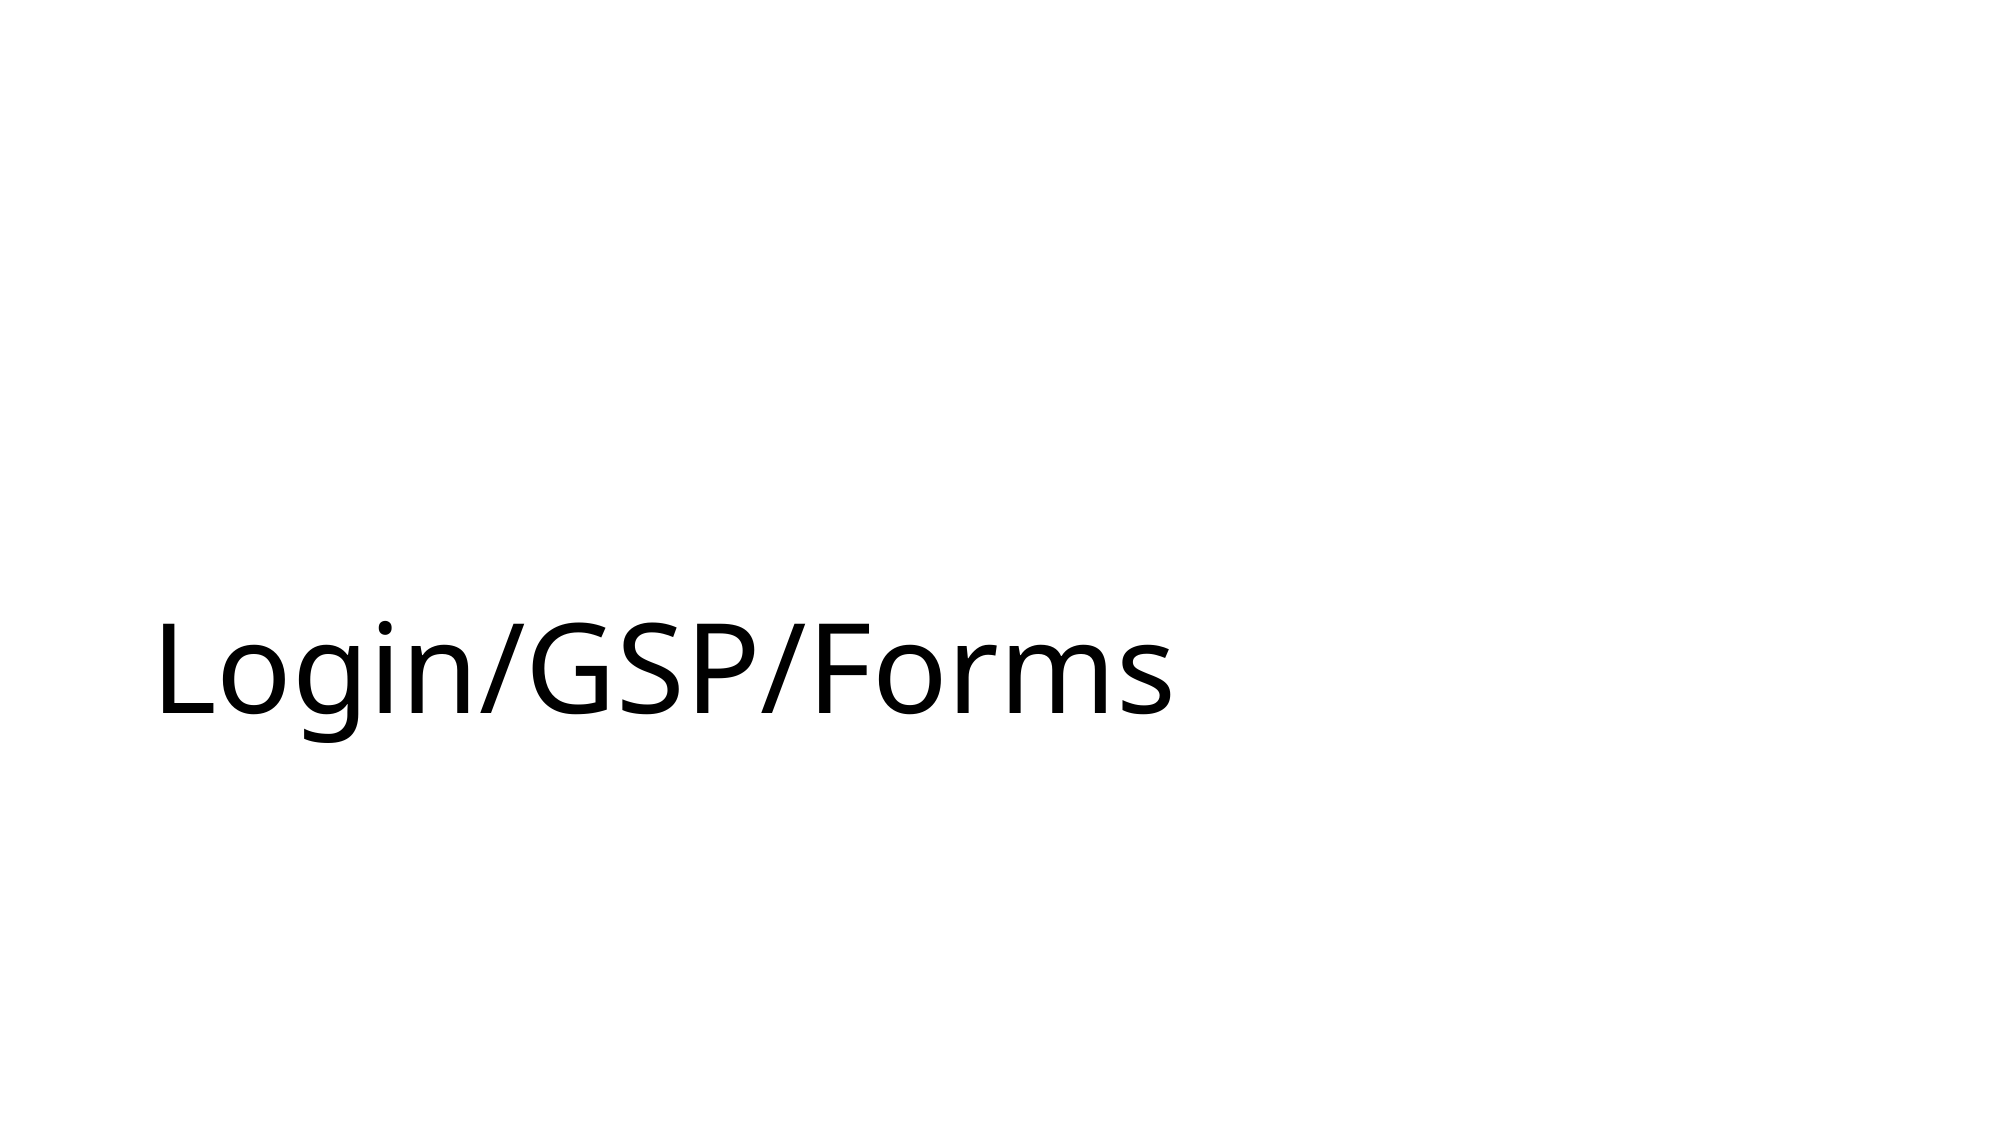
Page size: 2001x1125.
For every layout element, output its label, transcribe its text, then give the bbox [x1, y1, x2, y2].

title Login/GSP/Forms [136, 280, 1862, 749]
